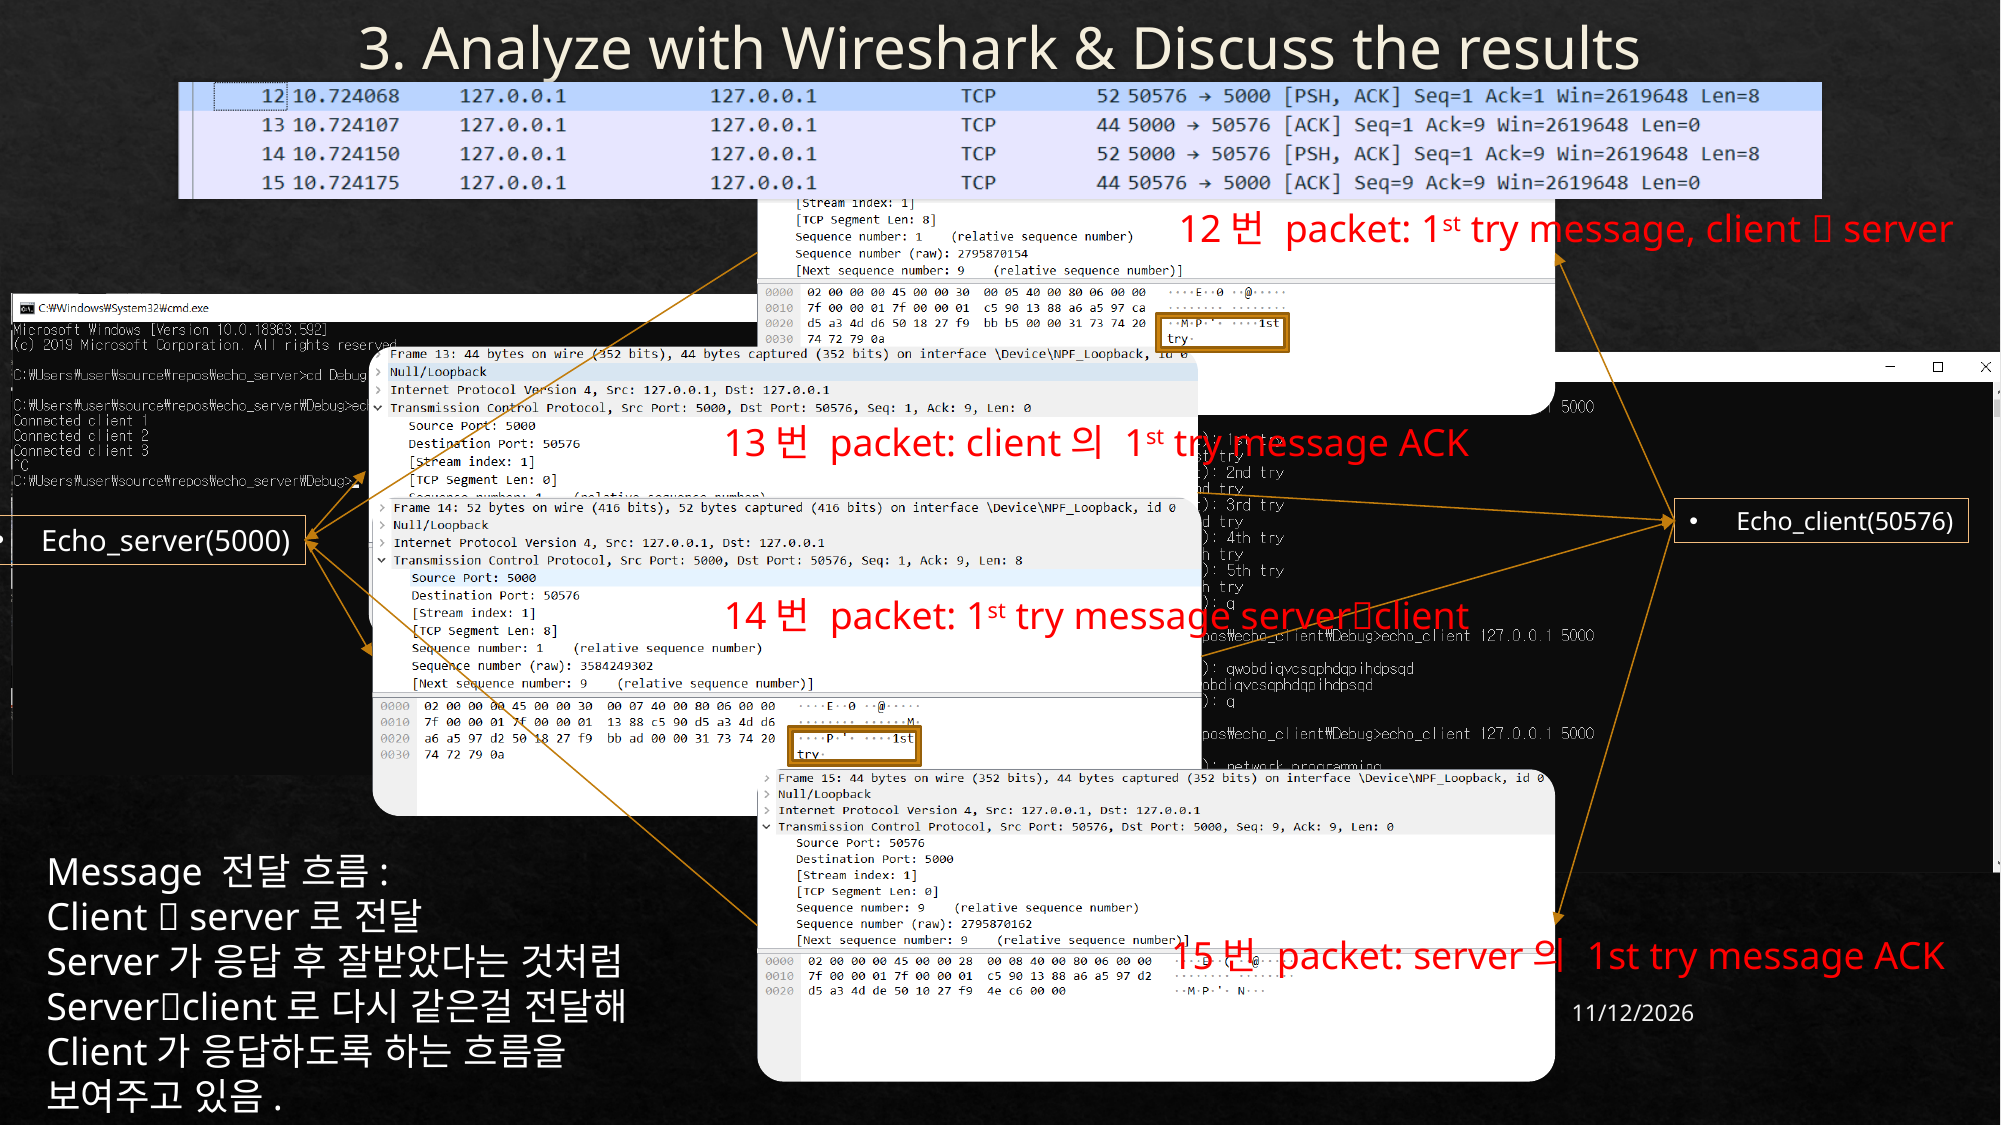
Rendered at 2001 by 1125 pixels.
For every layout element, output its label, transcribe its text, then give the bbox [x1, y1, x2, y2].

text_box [1201, 520, 1549, 657]
picture [10, 293, 289, 775]
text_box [289, 252, 758, 538]
text_box 12번 packet: 1st try message, client  server [1563, 197, 1969, 258]
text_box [1554, 252, 1687, 489]
text_box Message 전달 흐름: Client  server로 전달 Server가 응답 후 잘받았다는 것처럼 Serverclient로 다시 같은걸 전달해 Client가 응답하도록 하는 흐름을 보여주고 있음. [31, 840, 691, 1125]
title 3. Analyze with Wireshark & Discuss the results [150, 0, 1850, 102]
picture [756, 199, 1556, 1082]
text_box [1554, 520, 1687, 926]
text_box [289, 470, 366, 536]
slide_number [1563, 985, 1710, 1045]
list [177, 82, 1822, 199]
picture [1687, 350, 2000, 873]
text_box 15번 packet: server의 1st try message ACK [1563, 924, 1960, 985]
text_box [1197, 492, 1687, 520]
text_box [289, 540, 758, 926]
